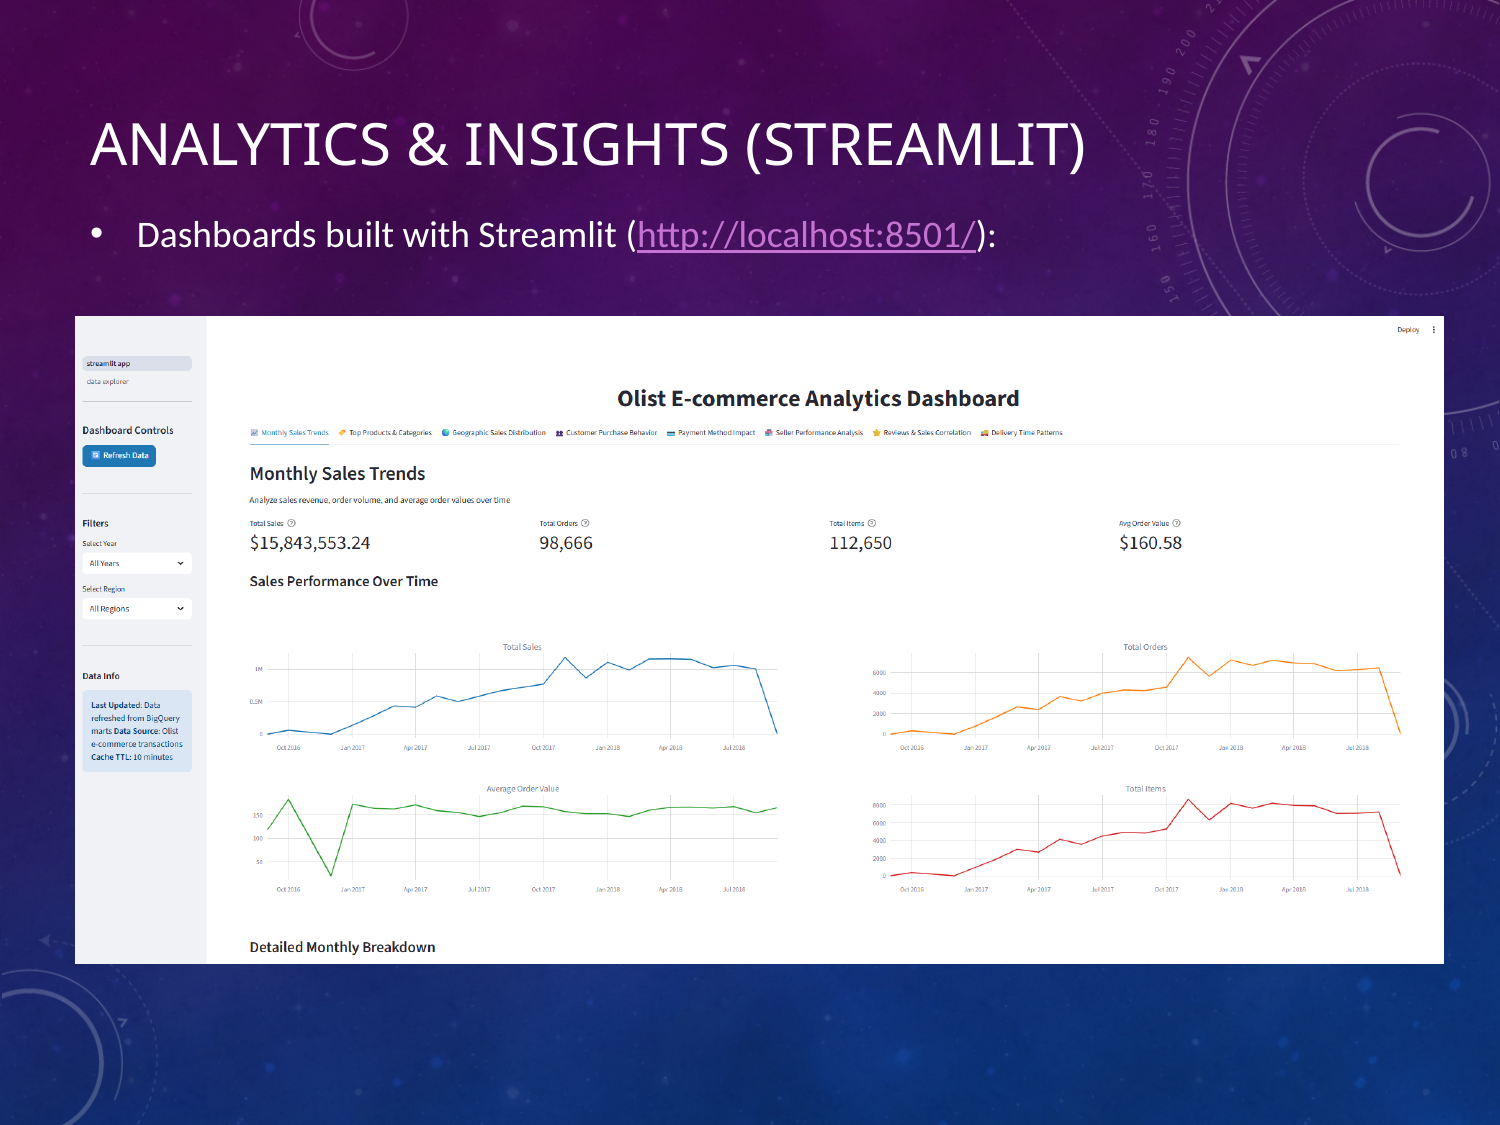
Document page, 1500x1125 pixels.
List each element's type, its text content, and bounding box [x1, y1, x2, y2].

picture [0, 0, 1500, 1125]
list Dashboards built with Streamlit (http://localhost:8501/): [75, 202, 1350, 315]
title Analytics & Insights (Streamlit) [75, 99, 1350, 202]
